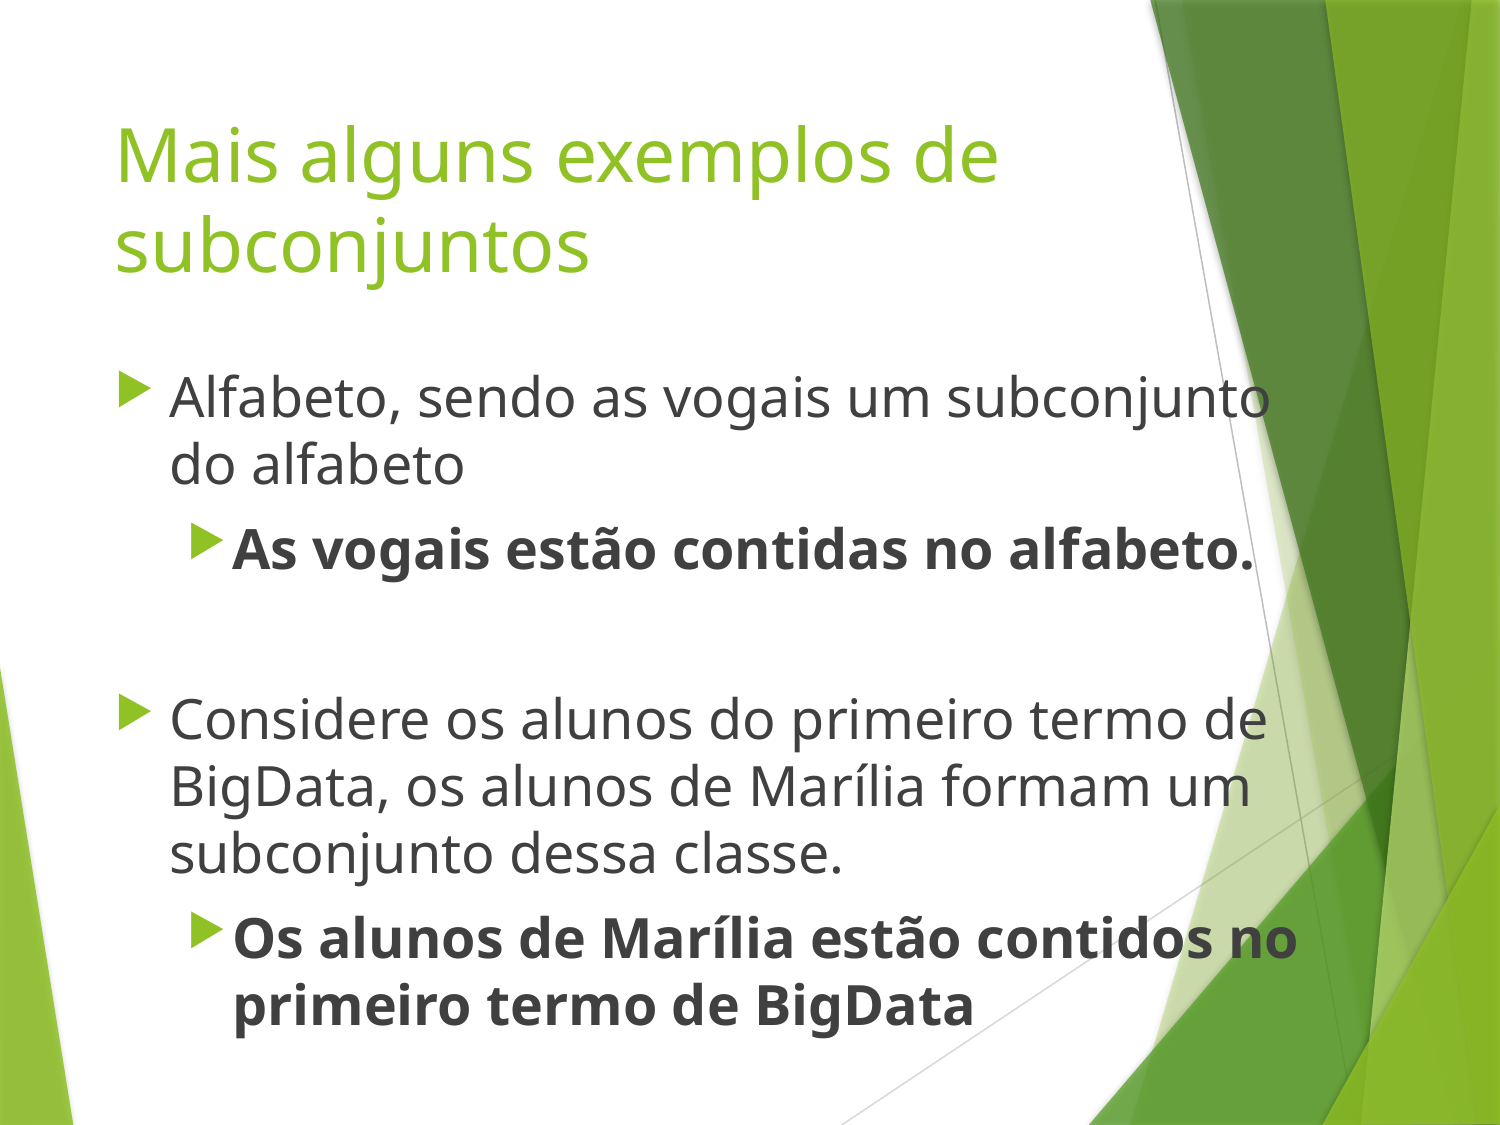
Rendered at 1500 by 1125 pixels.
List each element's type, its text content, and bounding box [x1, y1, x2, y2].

list Alfabeto, sendo as vogais um subconjunto do alfabeto As vogais estão contidas no alfabeto. Considere os alunos do primeiro termo de BigData, os alunos de Marília formam um subconjunto dessa classe. Os alunos de Marília estão contidos no primeiro termo de BigData [99, 354, 1329, 1059]
title Mais alguns exemplos de subconjuntos [99, 99, 1142, 317]
